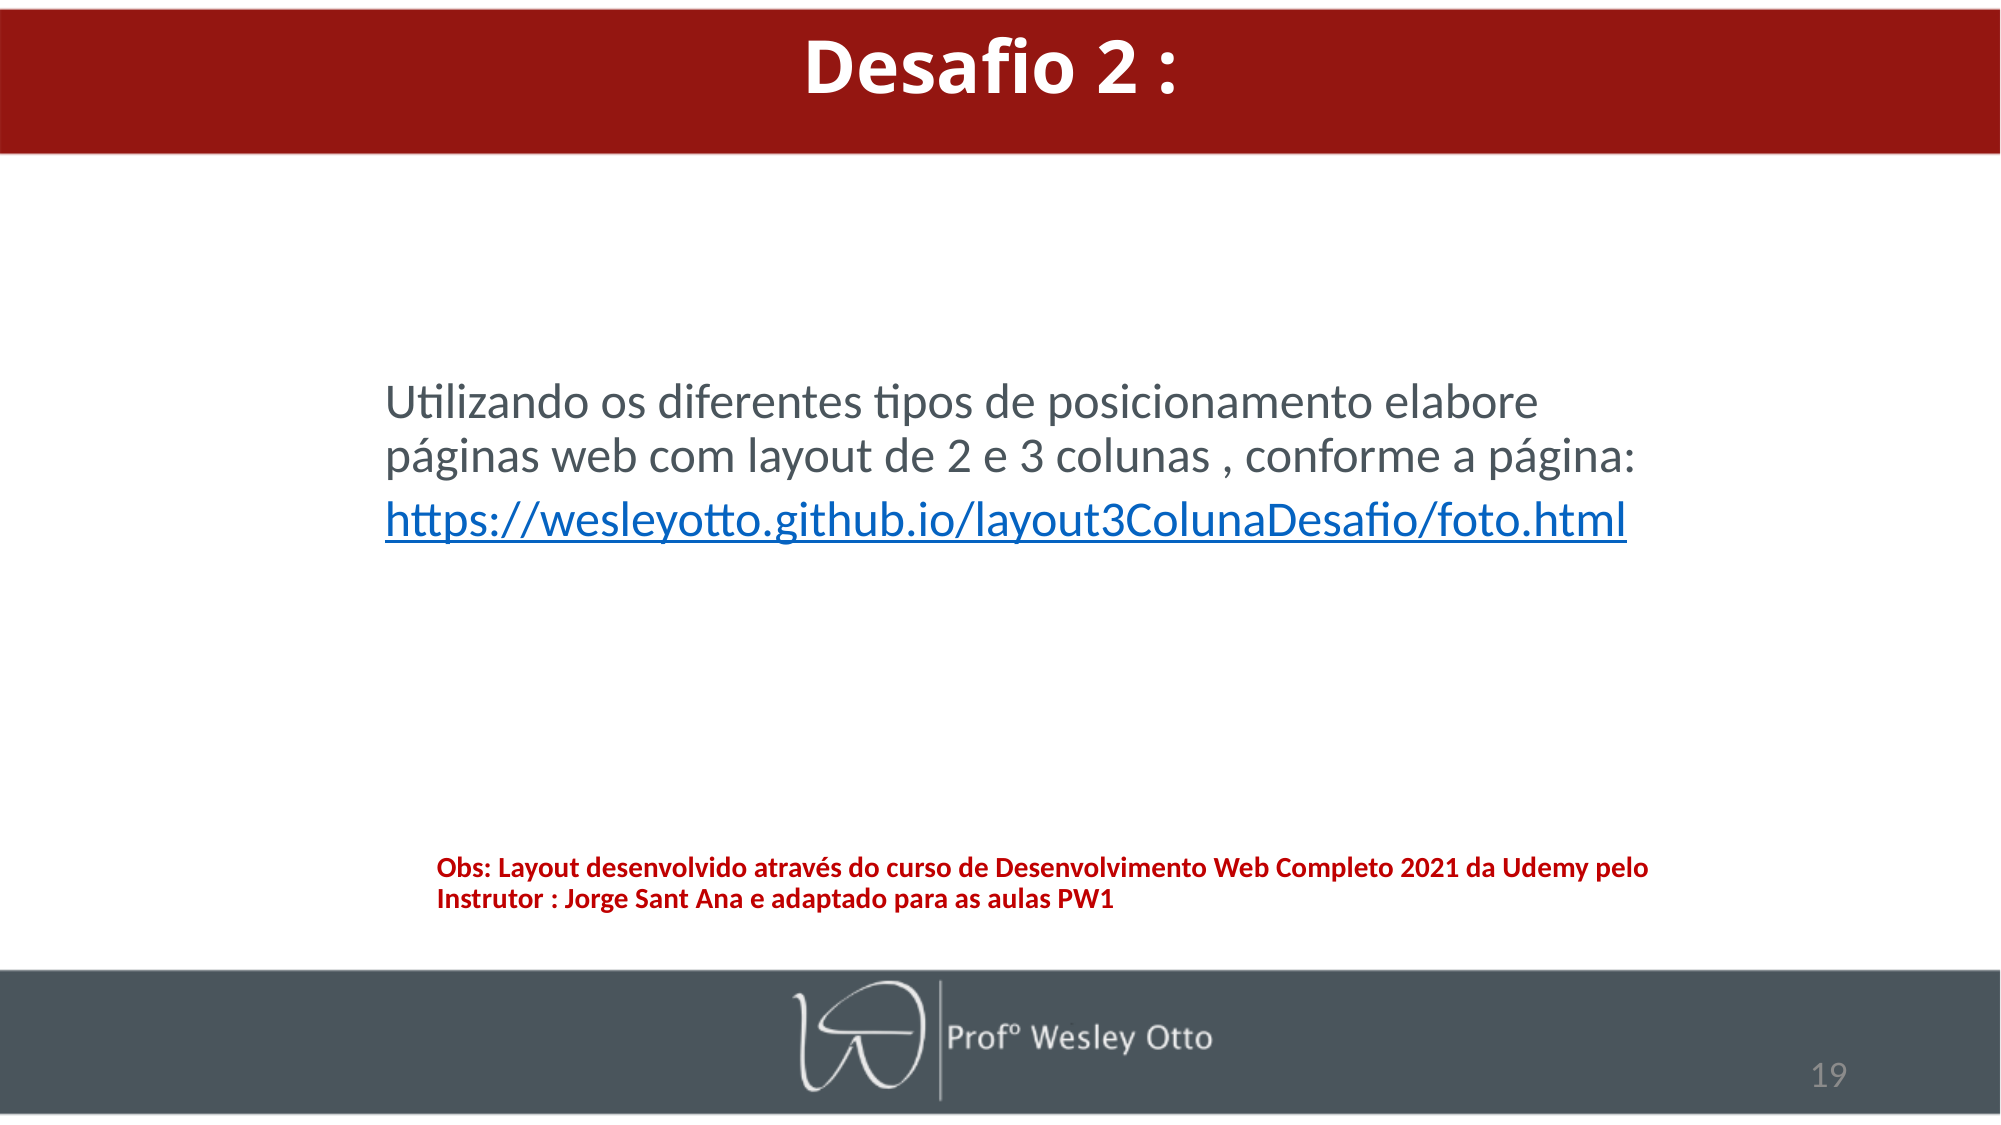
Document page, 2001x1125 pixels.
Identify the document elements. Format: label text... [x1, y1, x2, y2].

title Desafio 2 : [519, 22, 1480, 117]
slide_number 19 [1412, 1042, 1863, 1103]
text_box Obs: Layout desenvolvido através do curso de Desenvolvimento Web Completo 2021 da Udemy pelo Instrutor : Jorge Sant Ana e adaptado para as aulas PW1 [271, 844, 1682, 949]
picture [0, 0, 2001, 1125]
list Utilizando os diferentes tipos de posicionamento elabore páginas web com layout de 2 e 3 colunas , conforme a página: https://wesleyotto.github.io/layout3ColunaDesafio/foto.html [294, 367, 1706, 573]
